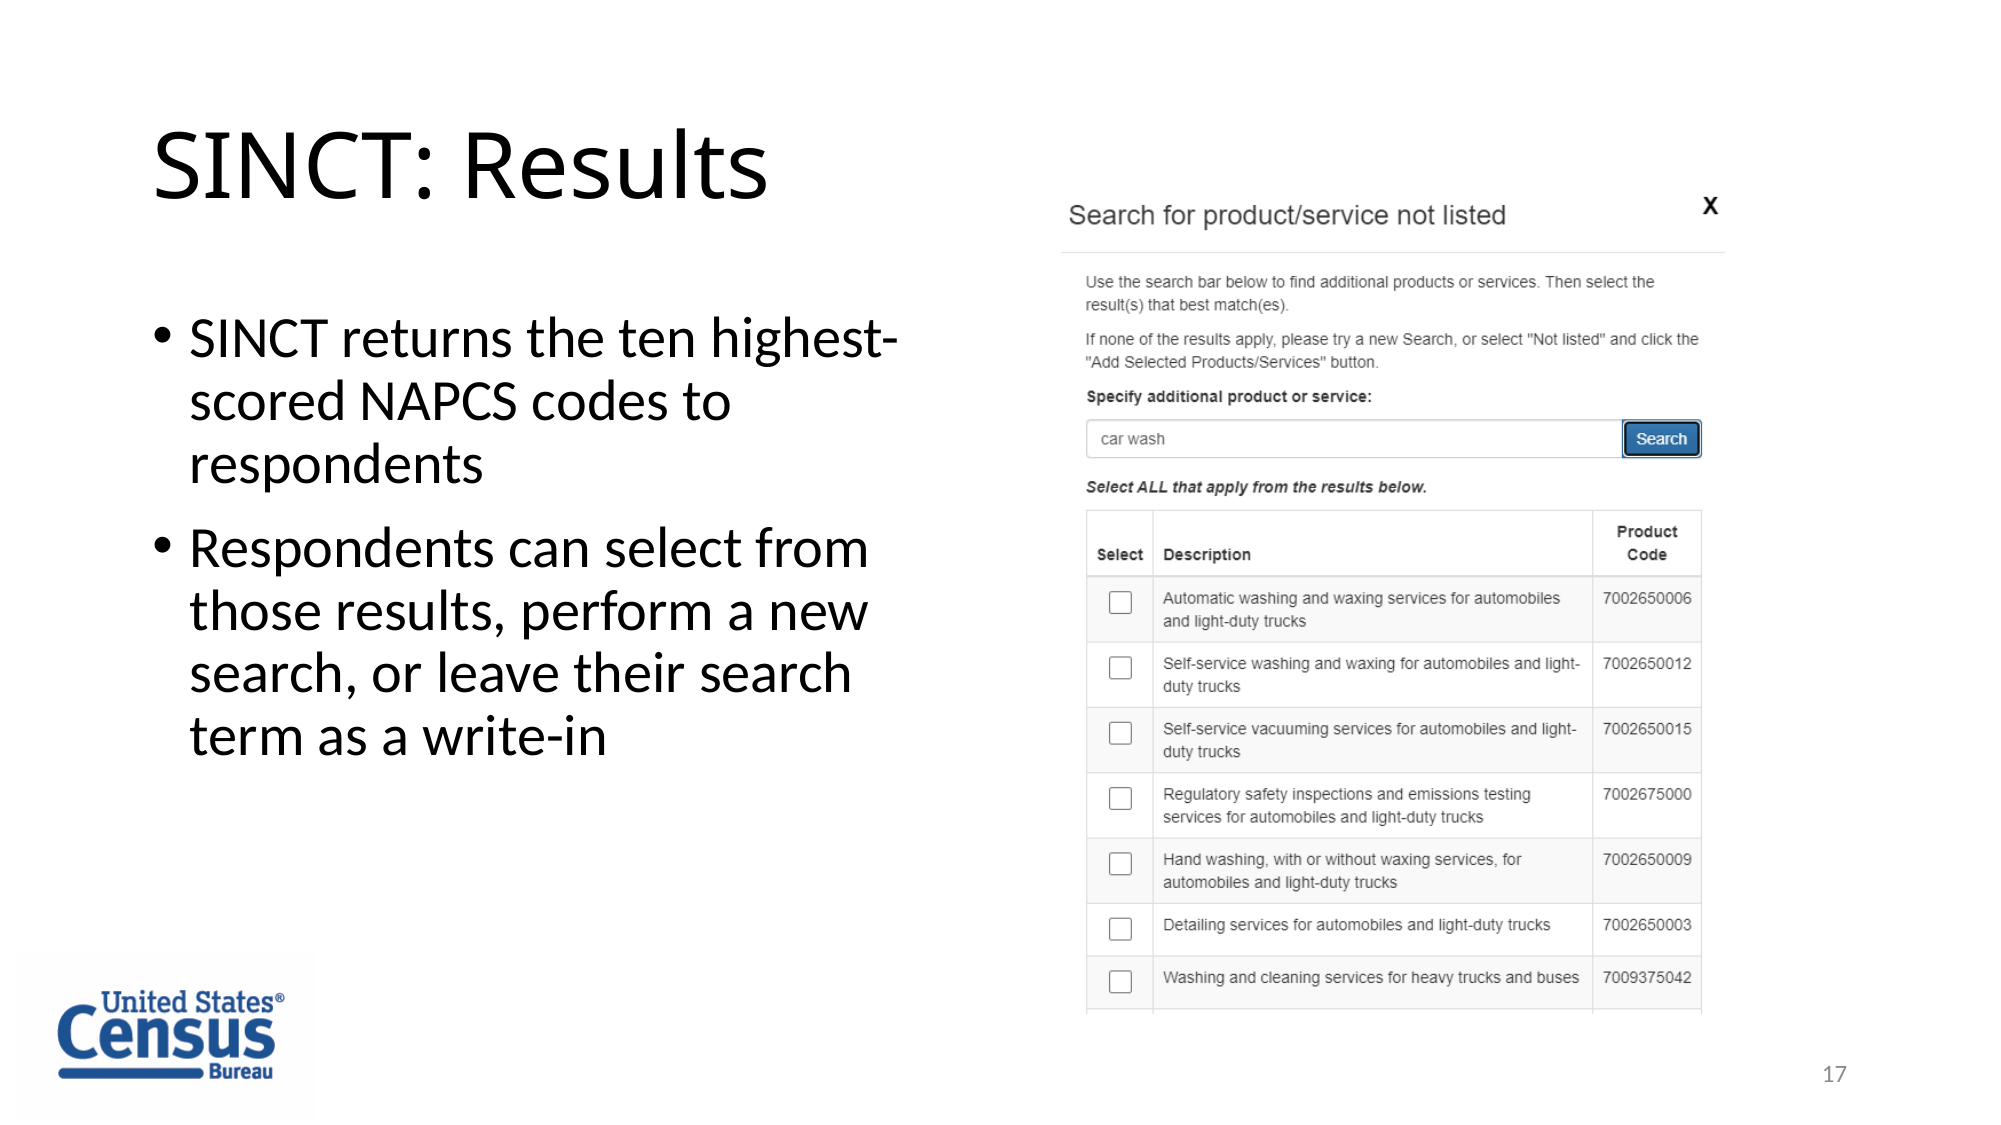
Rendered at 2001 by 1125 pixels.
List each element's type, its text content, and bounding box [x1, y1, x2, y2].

slide_number 17 [1412, 1042, 1863, 1103]
title SINCT: Results [137, 59, 1863, 278]
picture [18, 950, 316, 1120]
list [1061, 189, 1725, 1014]
list SINCT returns the ten highest-scored NAPCS codes to respondents Respondents can select from those results, perform a new search, or leave their search term as a write-in [137, 299, 988, 1014]
